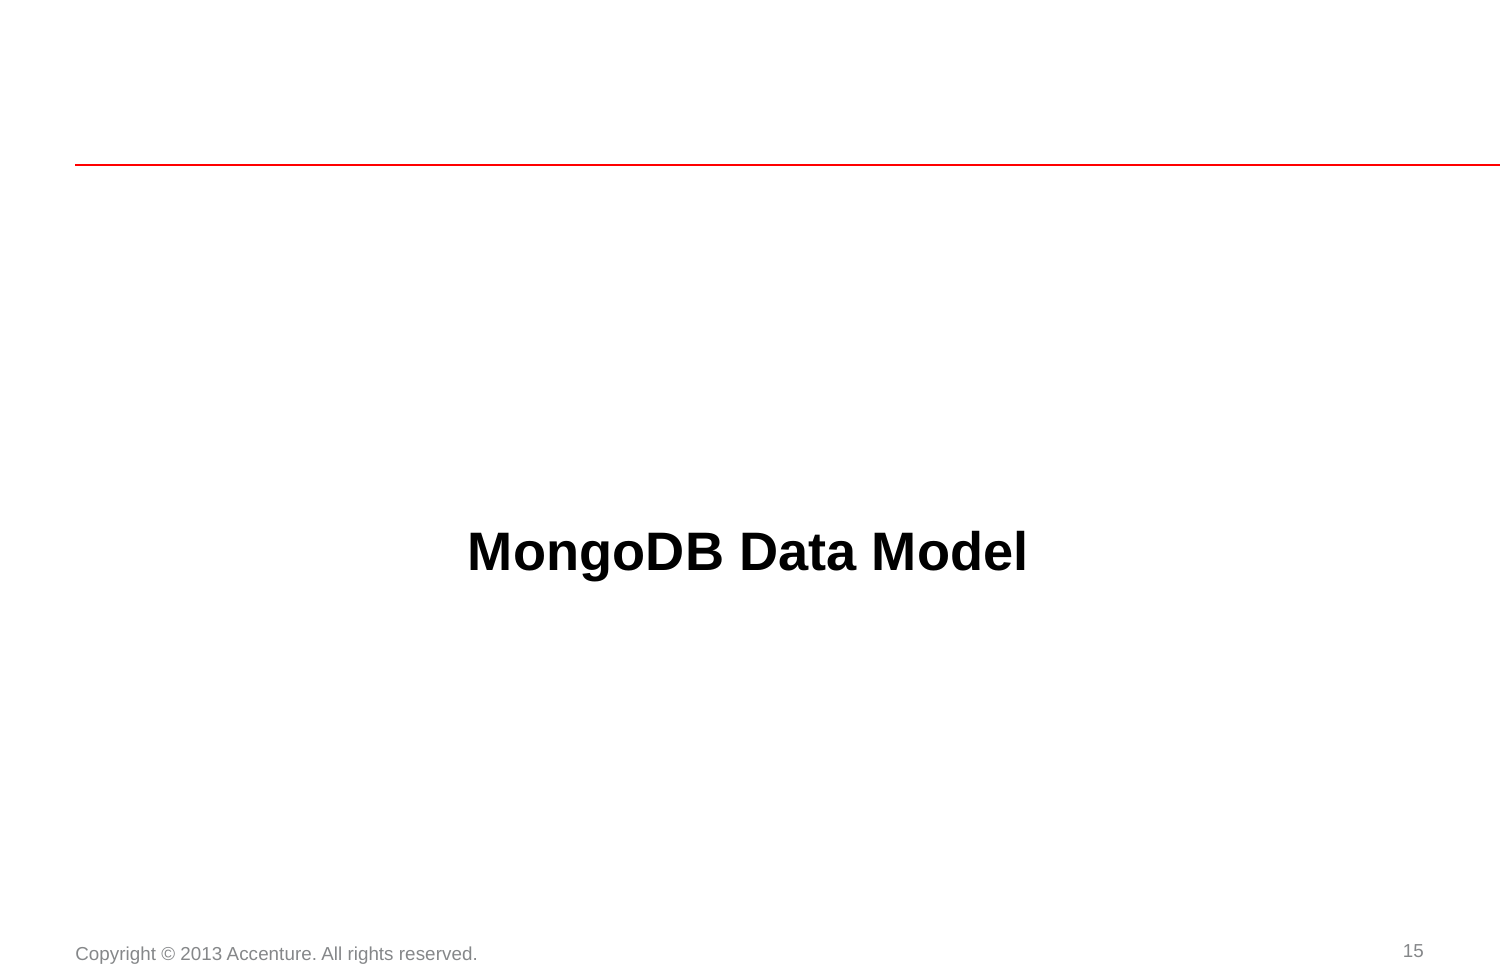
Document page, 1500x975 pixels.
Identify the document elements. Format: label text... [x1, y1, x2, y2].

title MongoDB Data Model [75, 469, 1422, 582]
